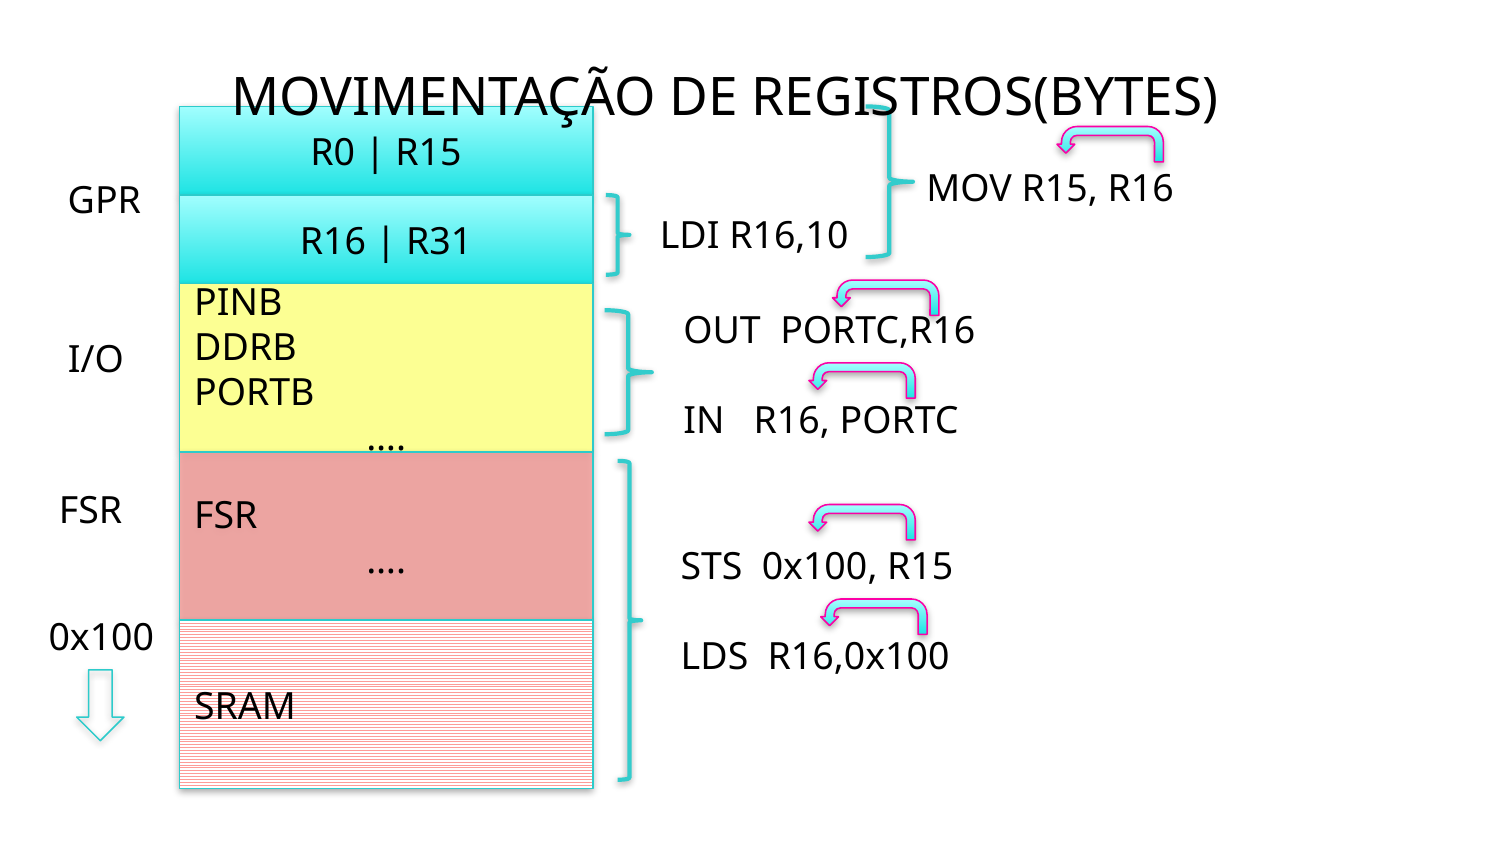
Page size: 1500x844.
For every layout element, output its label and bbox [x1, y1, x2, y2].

text_box [26, 43, 1377, 789]
